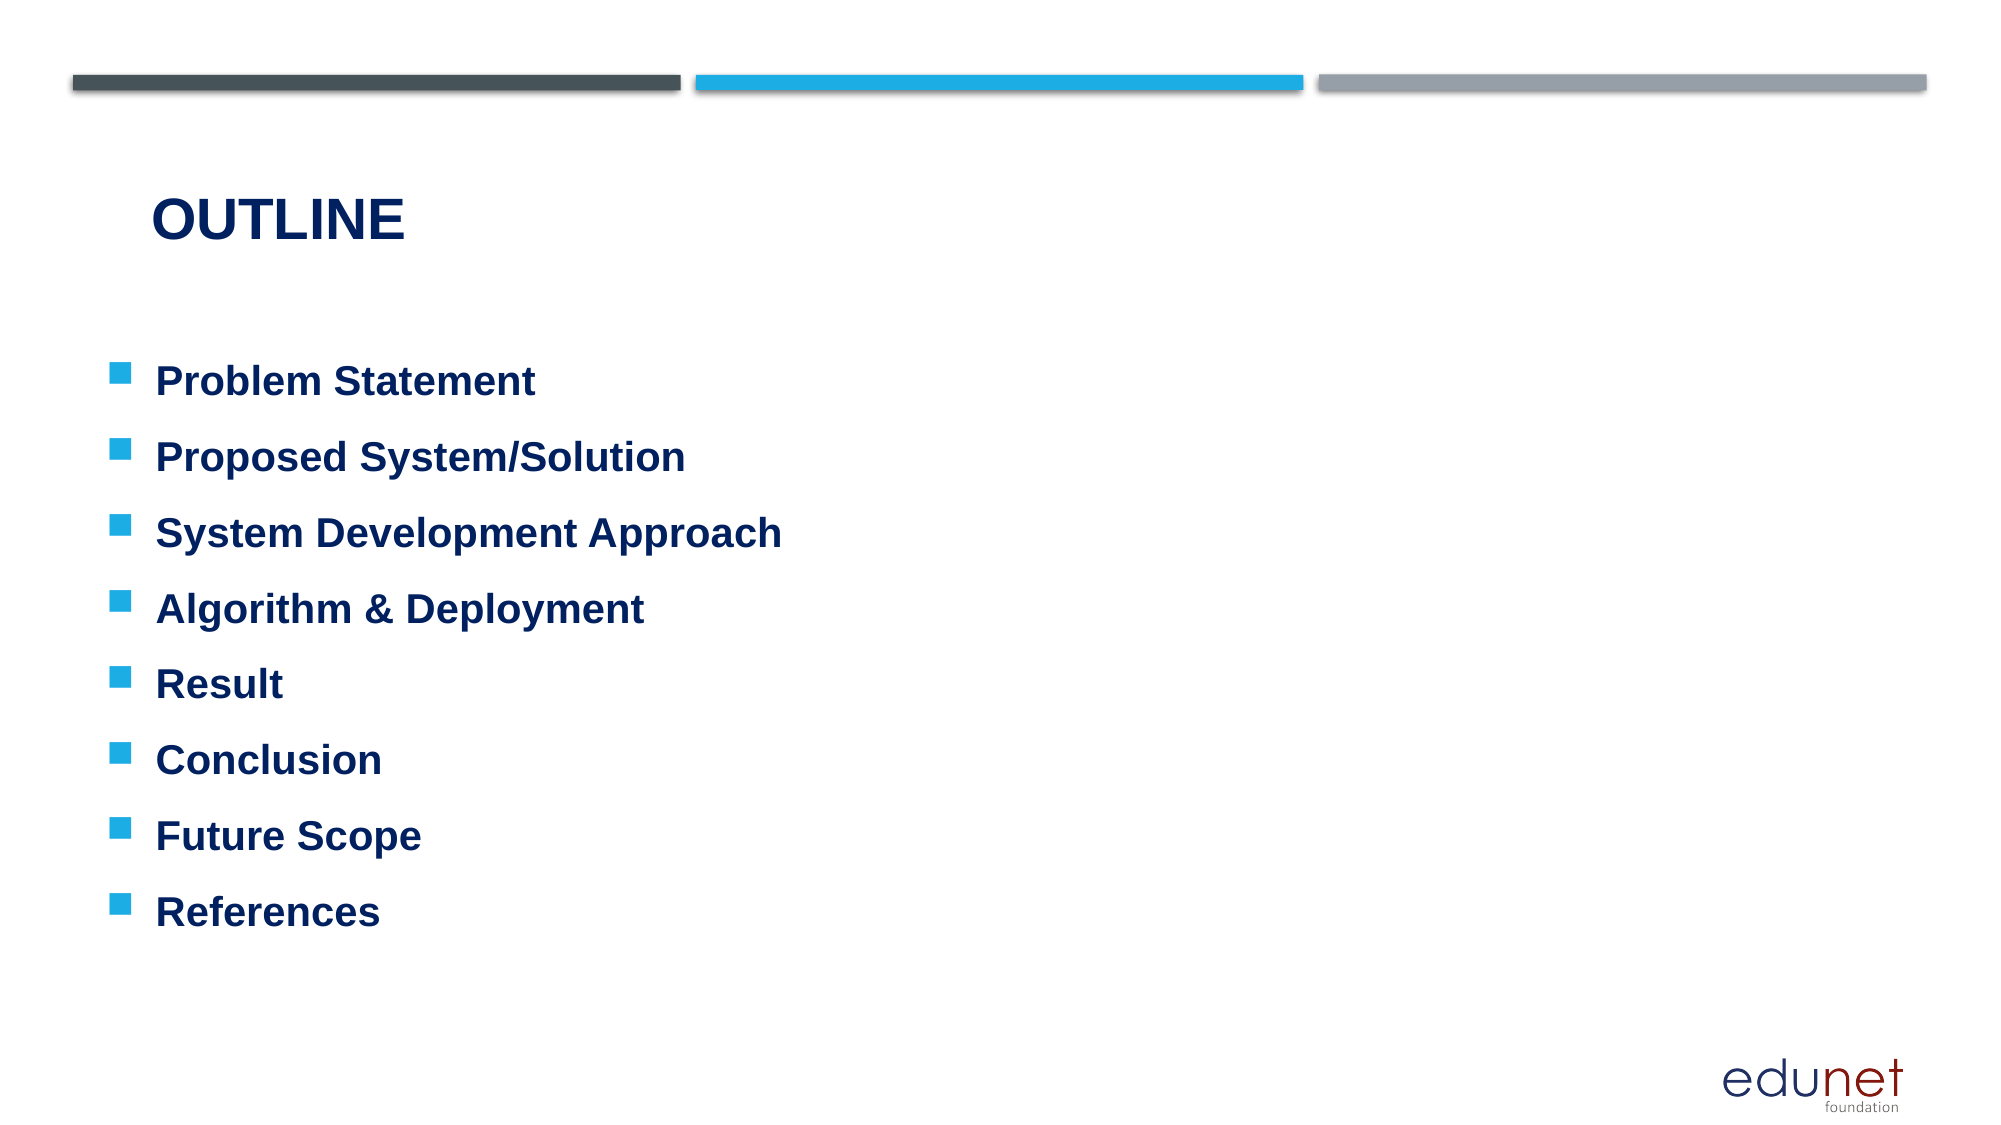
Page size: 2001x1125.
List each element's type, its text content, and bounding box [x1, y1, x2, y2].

picture [1899, 1056, 1905, 1116]
list Problem Statement Proposed System/Solution System Development Approach Algorithm & Deployment Result Conclusion Future Scope References [90, 265, 1899, 1125]
title OUTLINE [136, 41, 1862, 260]
